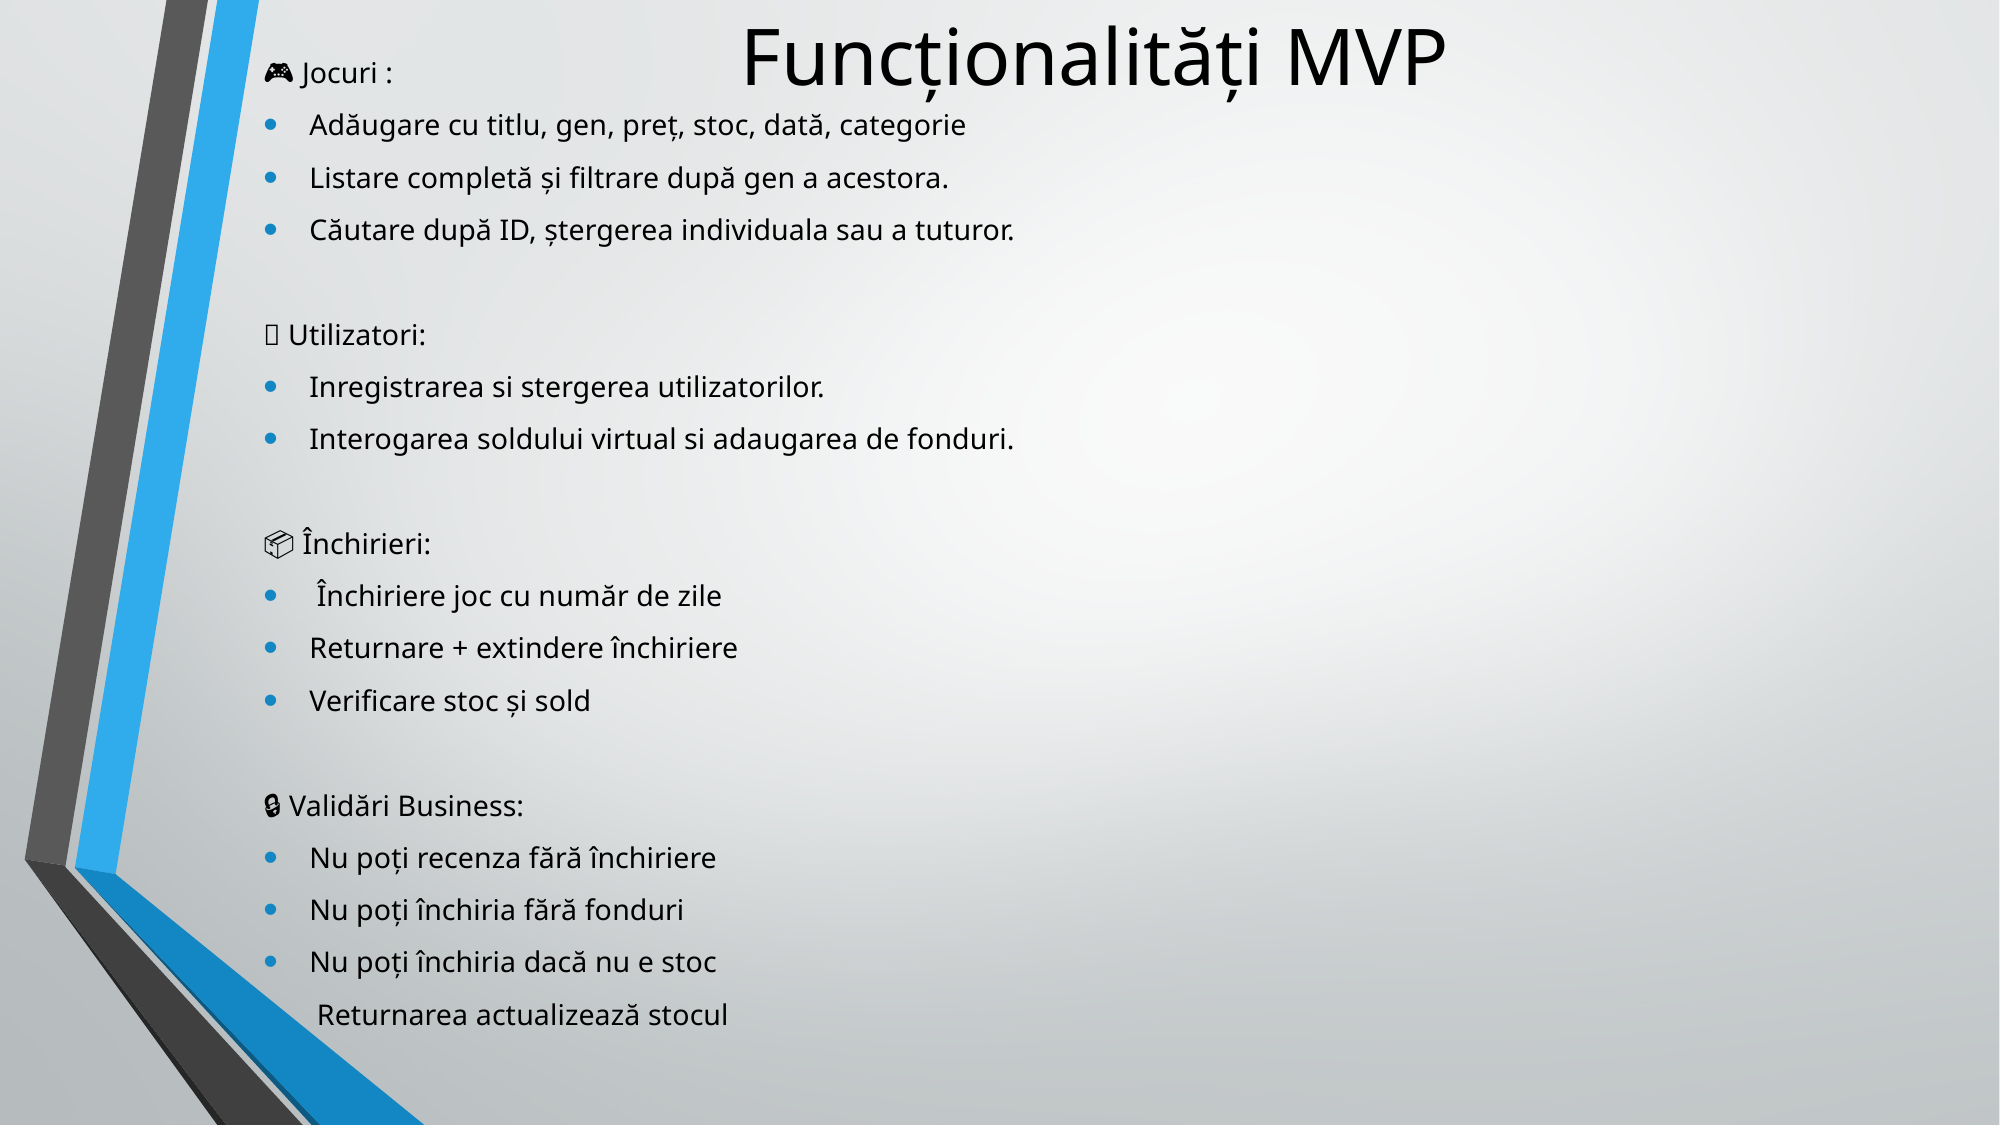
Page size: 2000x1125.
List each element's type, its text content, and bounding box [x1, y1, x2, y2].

list 🎮 Jocuri : Adăugare cu titlu, gen, preț, stoc, dată, categorie Listare completă și filtrare după gen a acestora. Căutare după ID, ștergerea individuala sau a tuturor. 👤 Utilizatori: Inregistrarea si stergerea utilizatorilor. Interogarea soldului virtual si adaugarea de fonduri. 📦 Închirieri: Închiriere joc cu număr de zile Returnare + extindere închiriere Verificare stoc și sold 🔒 Validări Business: Nu poți recenza fără închiriere Nu poți închiria fără fonduri Nu poți închiria dacă nu e stoc Returnarea actualizează stocul [248, 38, 1958, 1047]
title Funcționalități MVP [265, 0, 1926, 38]
